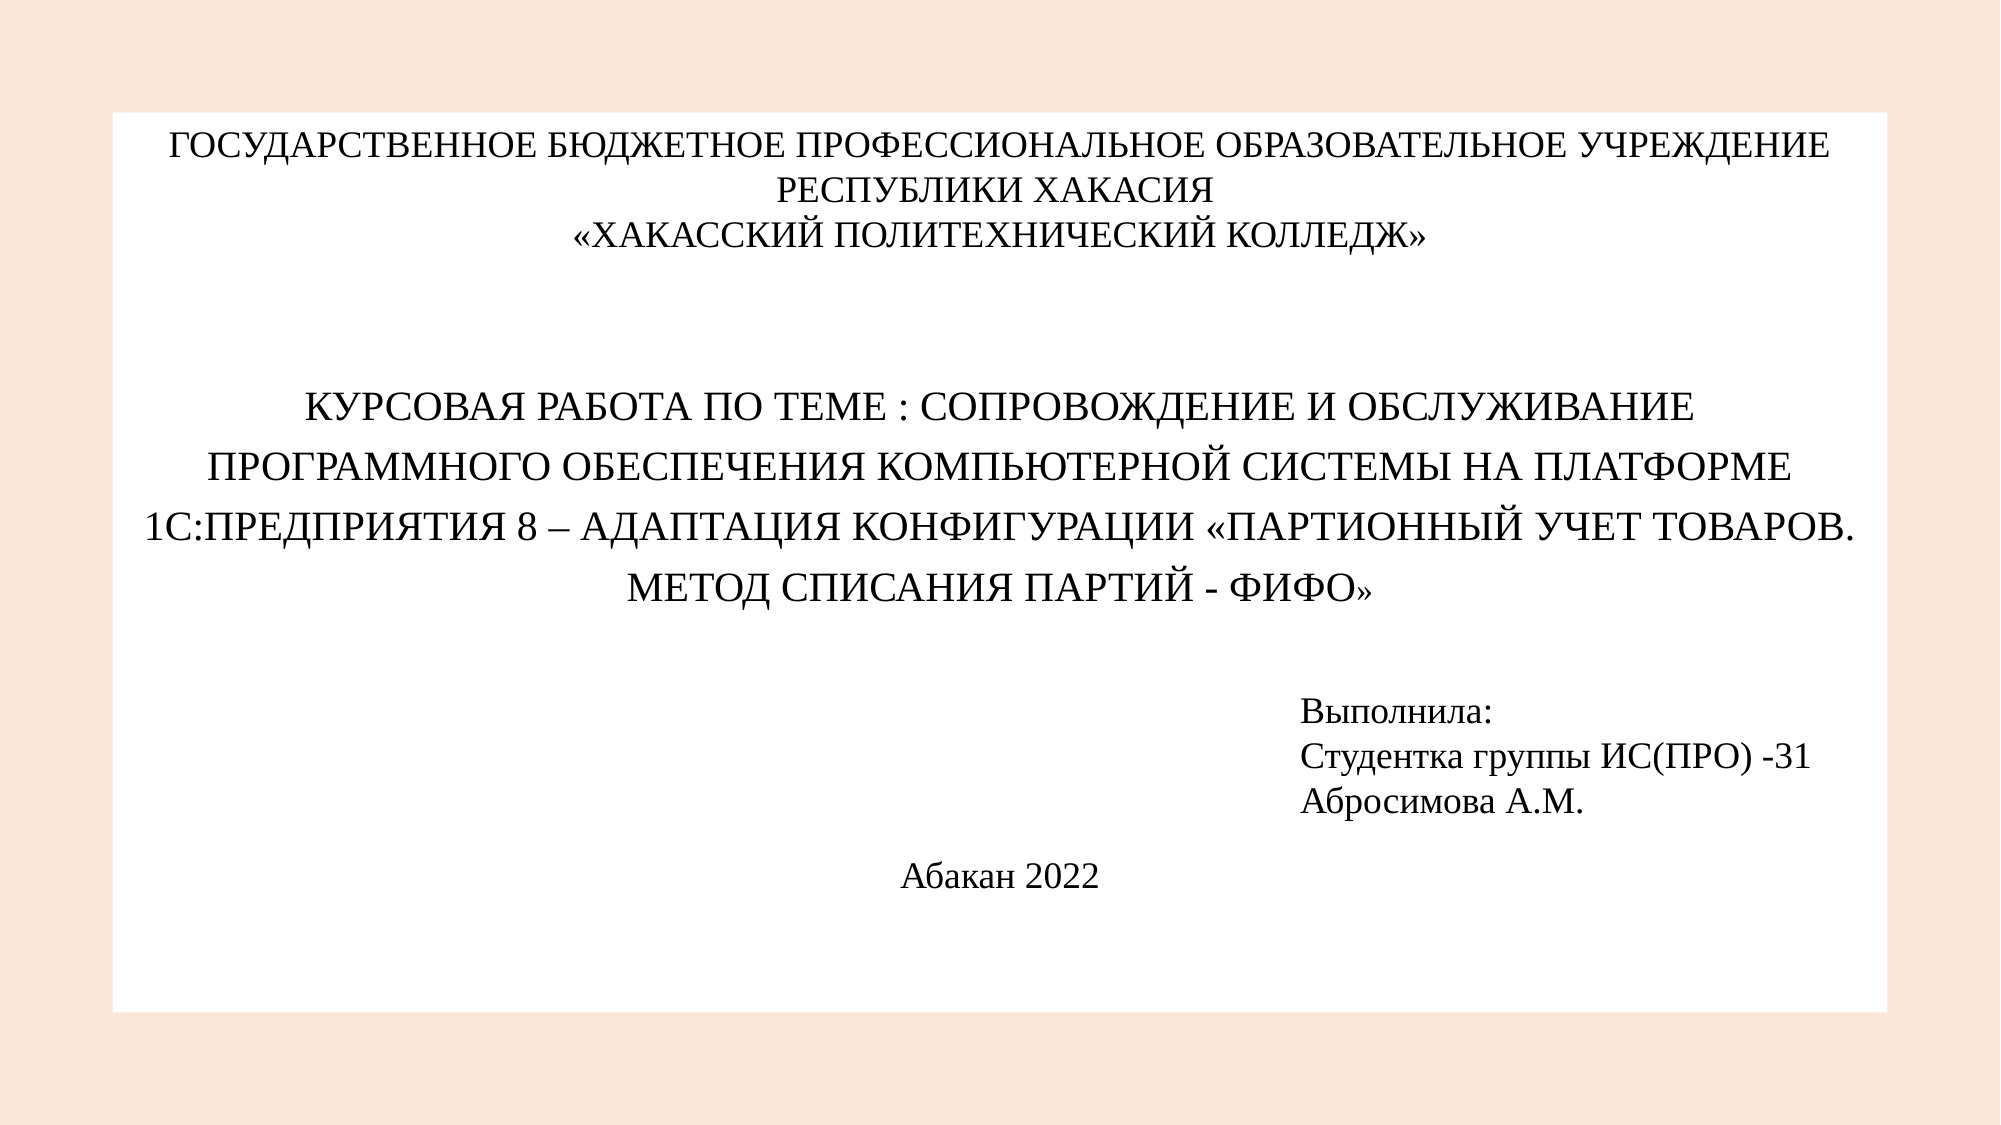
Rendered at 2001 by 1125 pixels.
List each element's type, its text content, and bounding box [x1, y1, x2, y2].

text_box [111, 111, 1888, 1013]
text_box Выполнила: Студентка группы ИС(ПРО) -31 Абросимова А.М. [1285, 679, 1888, 829]
title курсовая работа по теме : СОПРОВОЖДЕНИЕ И ОБСЛУЖИВАНИЕ ПРОГРАММНОГО ОБЕСПЕЧЕНИЯ КОМПЬЮТЕРНОЙ СИСТЕМЫ НА ПЛАТФОРМЕ 1С:ПРЕДПРИЯТИЯ 8 – Адаптация конфигурации «партионный учет товаров. метод списания партий - фифо» [112, 323, 1888, 697]
text_box ГОСУДАРСТВЕННОЕ БЮДЖЕТНОЕ ПРОФЕССИОНАЛЬНОЕ ОБРАЗОВАТЕЛЬНОЕ УЧРЕЖДЕНИЕ РЕСПУБЛИКИ ХАКАСИЯ «ХАКАССКИЙ ПОЛИТЕХНИЧЕСКИЙ КОЛЛЕДЖ» [112, 112, 1888, 263]
text_box Абакан 2022 [112, 843, 1888, 904]
text_box [0, 0, 2000, 1125]
